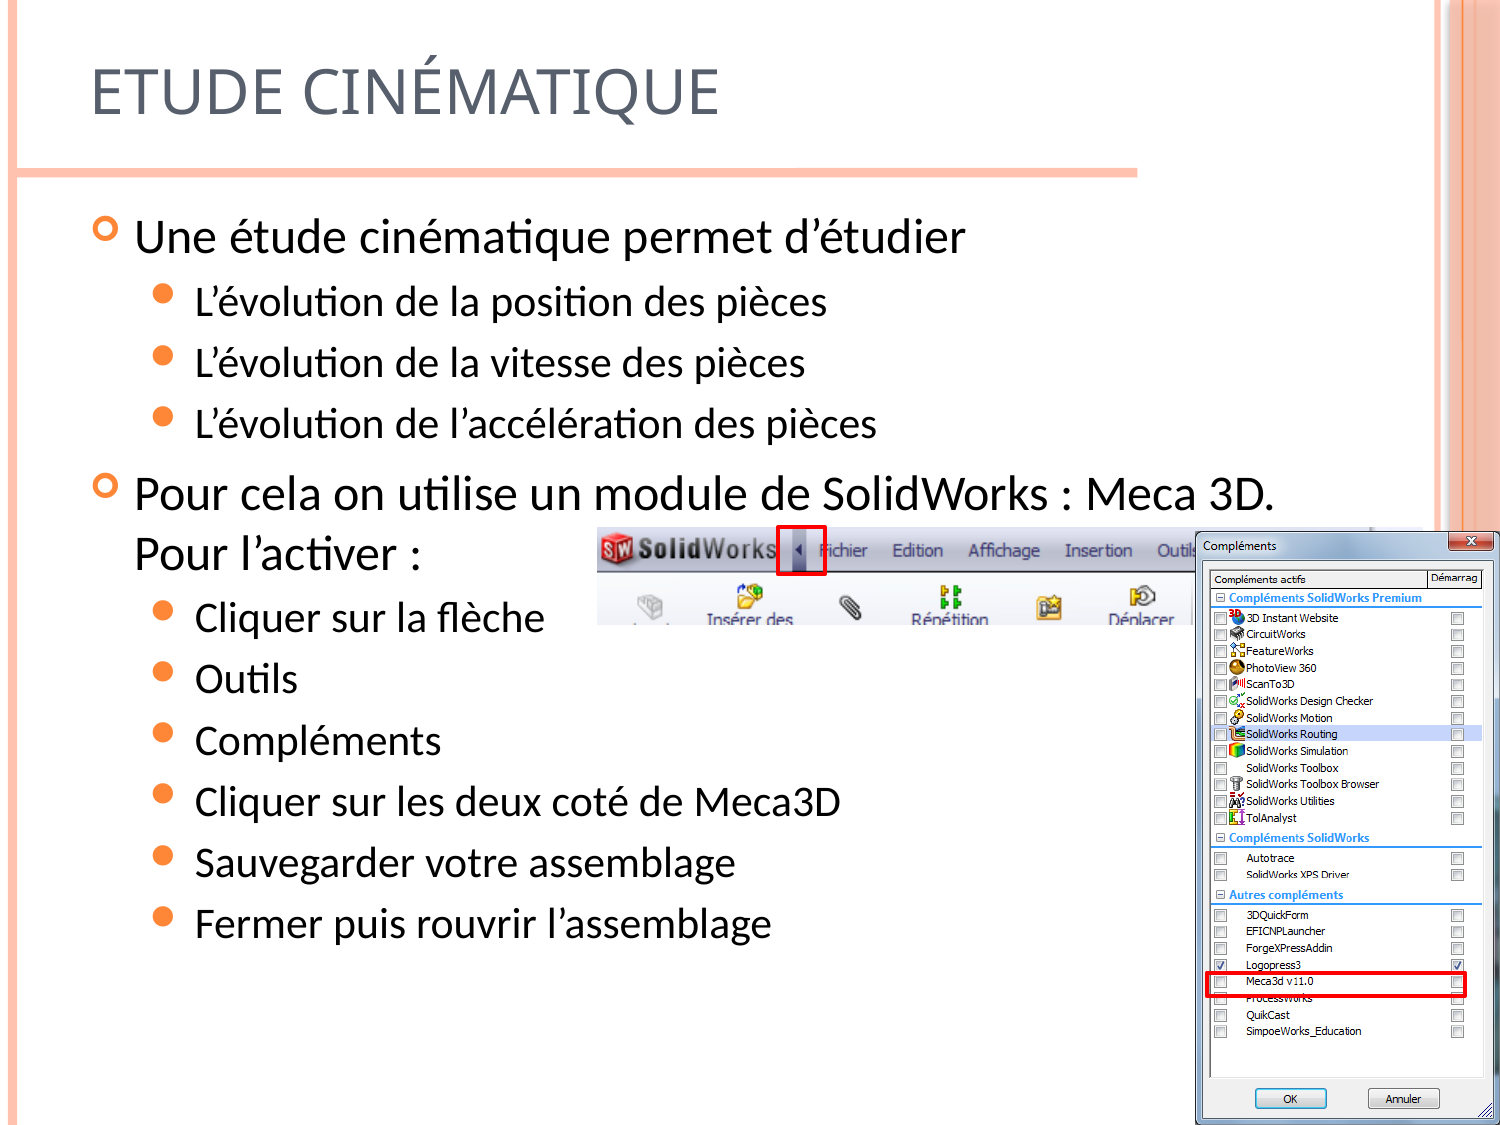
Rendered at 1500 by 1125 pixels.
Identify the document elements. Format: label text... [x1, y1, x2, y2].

picture [597, 526, 1500, 1125]
title Etude cinématique [75, 19, 1300, 161]
list Une étude cinématique permet d’étudier L’évolution de la position des pièces L’évolution de la vitesse des pièces L’évolution de l’accélération des pièces Pour cela on utilise un module de SolidWorks : Meca 3D. Pour l’activer : Cliquer sur la flèche Outils Compléments Cliquer sur les deux coté de Meca3D Sauvegarder votre assemblage Fermer puis rouvrir l’assemblage [75, 196, 1300, 1062]
